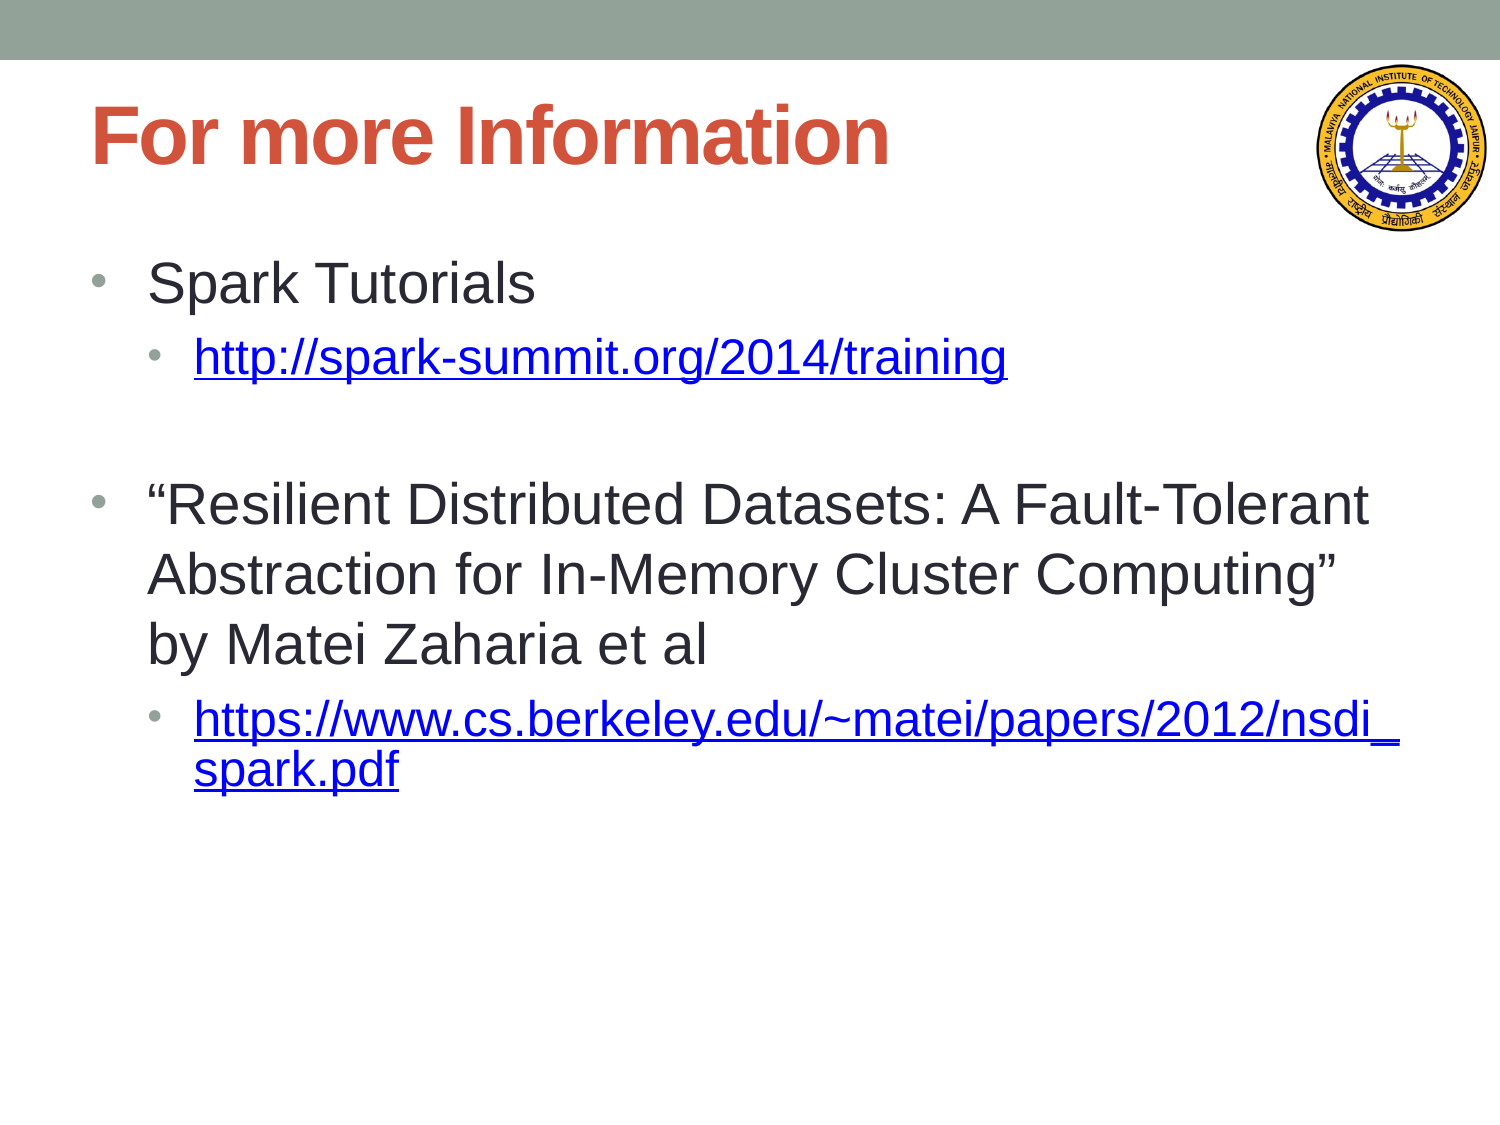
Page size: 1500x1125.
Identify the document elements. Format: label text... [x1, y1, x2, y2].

title For more Information [75, 62, 1425, 200]
picture [1316, 64, 1487, 232]
list Spark Tutorials http://spark-summit.org/2014/training “Resilient Distributed Datasets: A Fault-Tolerant Abstraction for In-Memory Cluster Computing” by Matei Zaharia et al https://www.cs.berkeley.edu/~matei/papers/2012/nsdi_spark.pdf [75, 237, 1425, 1088]
